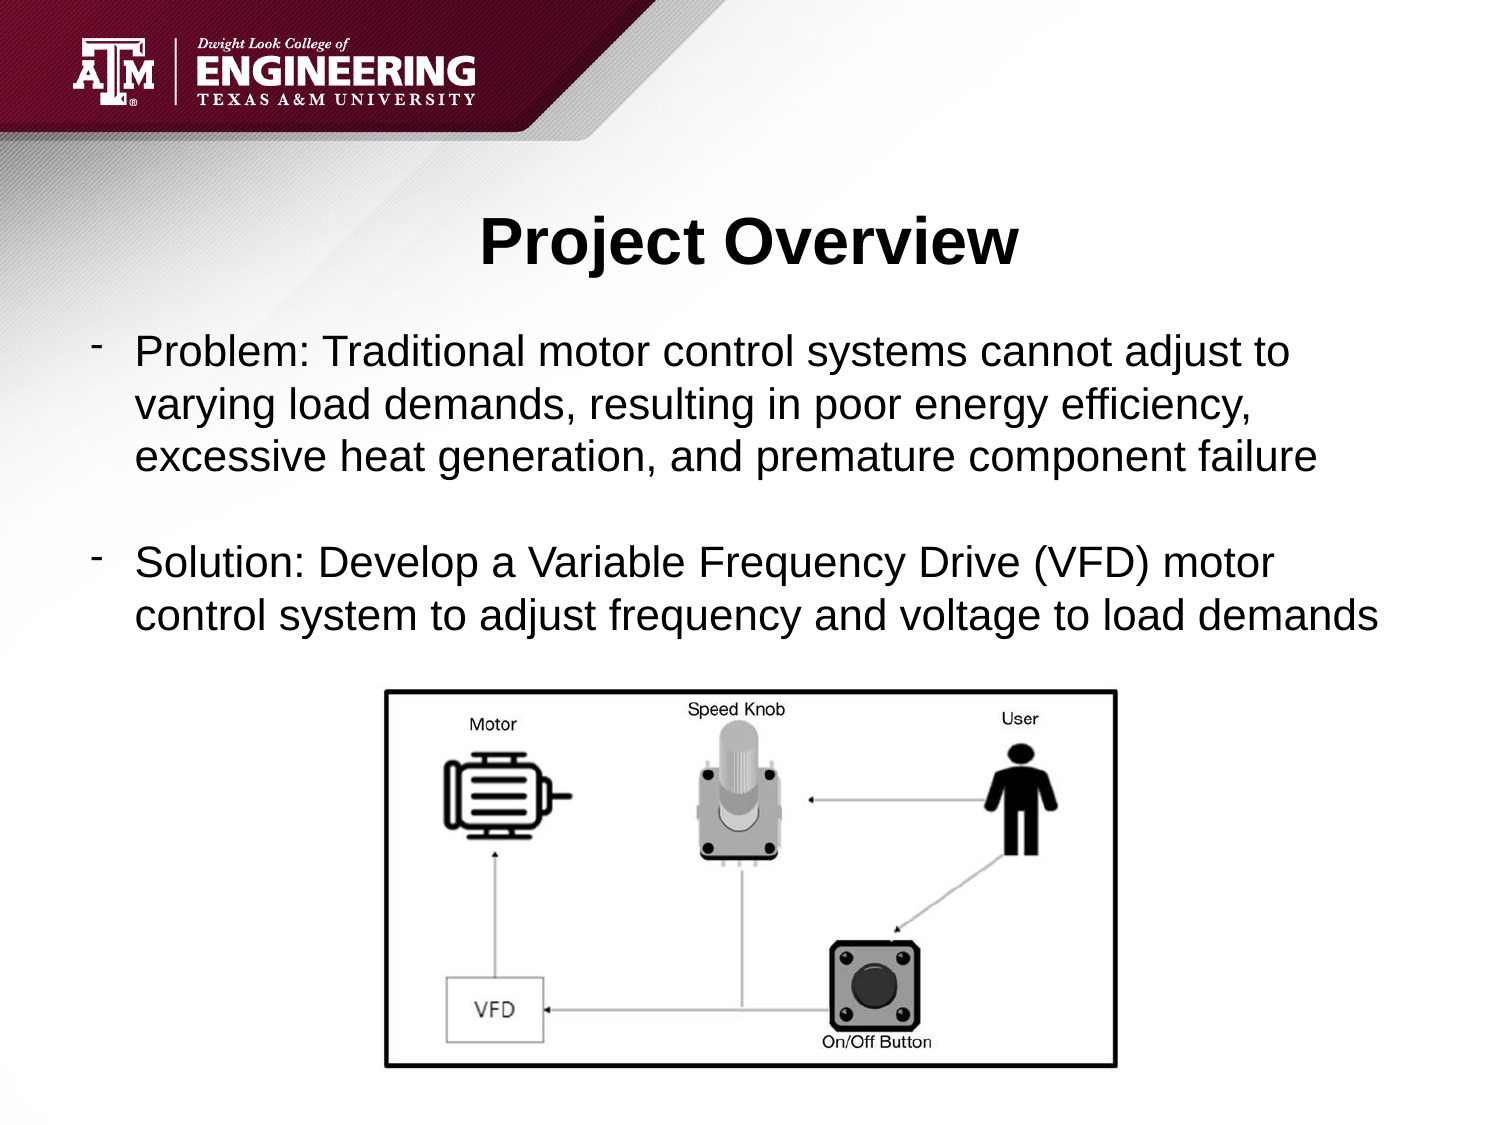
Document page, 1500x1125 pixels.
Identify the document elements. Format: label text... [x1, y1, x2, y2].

title Project Overview [75, 172, 1425, 304]
text_box Problem: Traditional motor control systems cannot adjust to varying load demands, resulting in poor energy efficiency, excessive heat generation, and premature component failure Solution: Develop a Variable Frequency Drive (VFD) motor control system to adjust frequency and voltage to load demands [74, 314, 1424, 687]
picture [0, 0, 1500, 1125]
